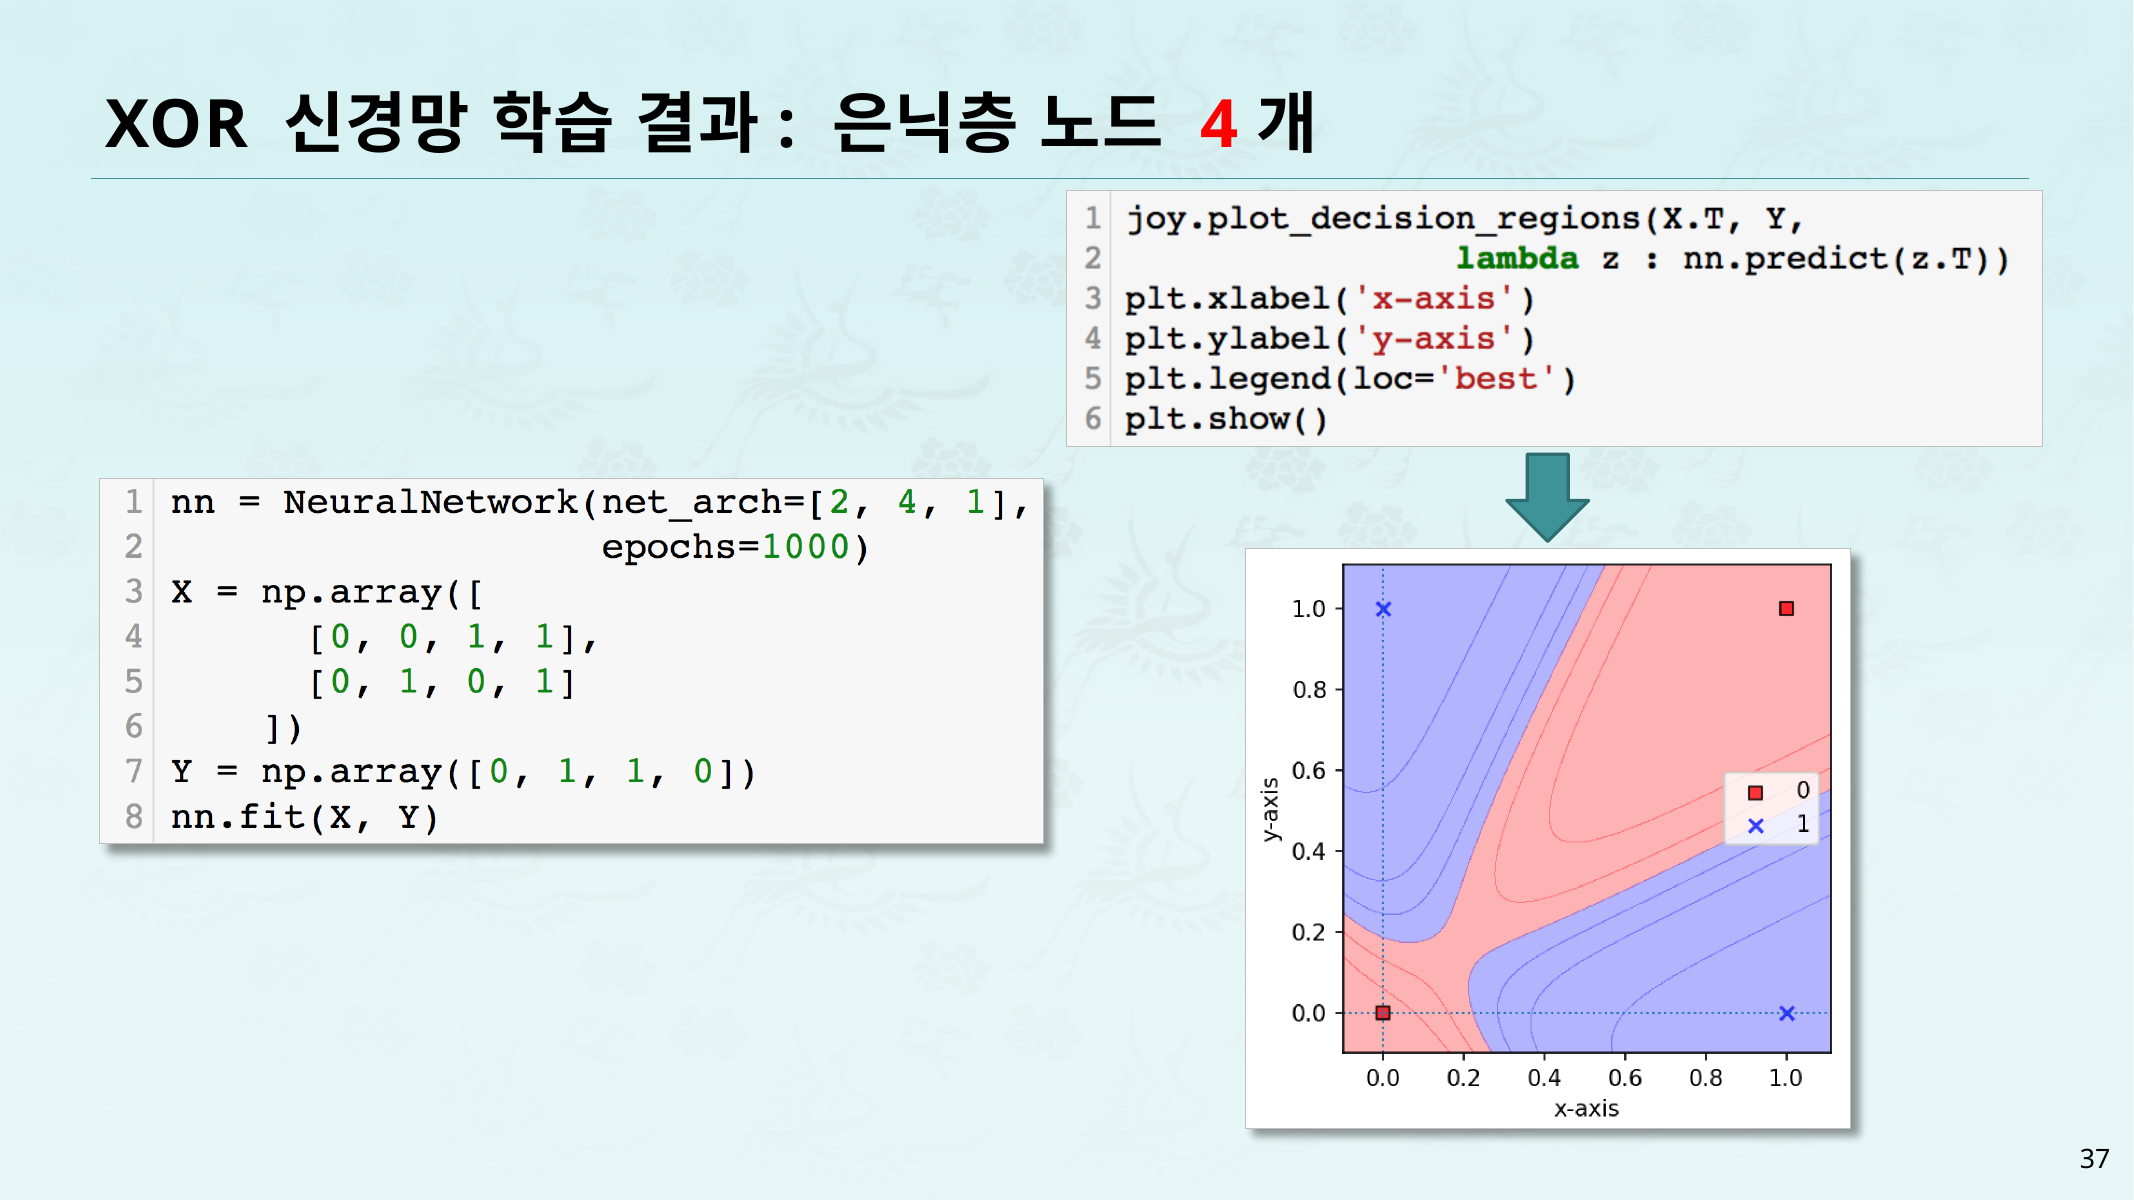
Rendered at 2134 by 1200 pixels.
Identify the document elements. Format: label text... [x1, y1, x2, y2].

picture [1244, 548, 1851, 1129]
title XOR 신경망 학습 결과: 은닉층 노드 4개 [90, 62, 2043, 179]
slide_number 37 [1937, 1128, 2125, 1193]
text_box [1505, 455, 1591, 543]
picture [1066, 190, 2043, 447]
picture [99, 478, 1044, 845]
